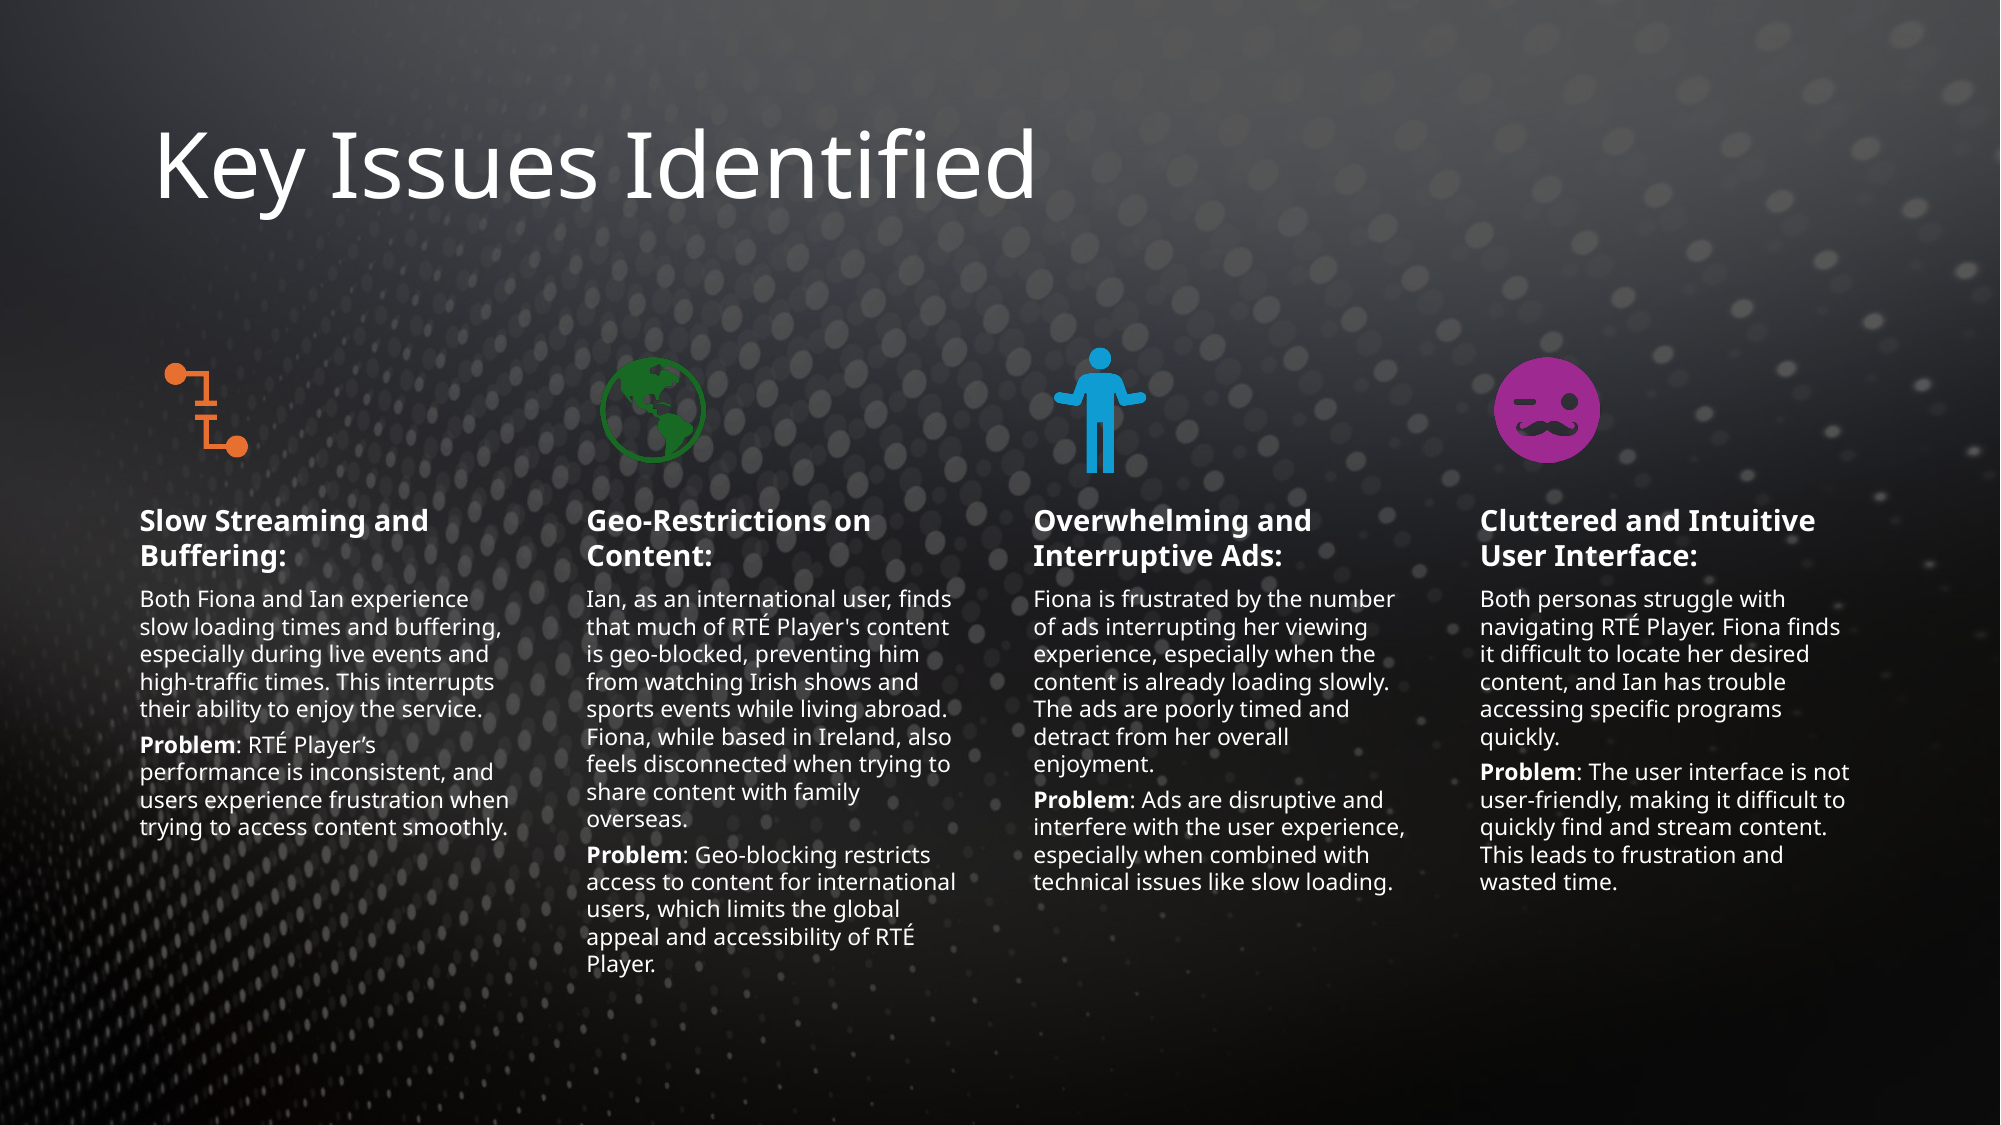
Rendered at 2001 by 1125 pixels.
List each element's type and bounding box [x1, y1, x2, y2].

list [136, 280, 1863, 996]
picture [0, 0, 2000, 1125]
